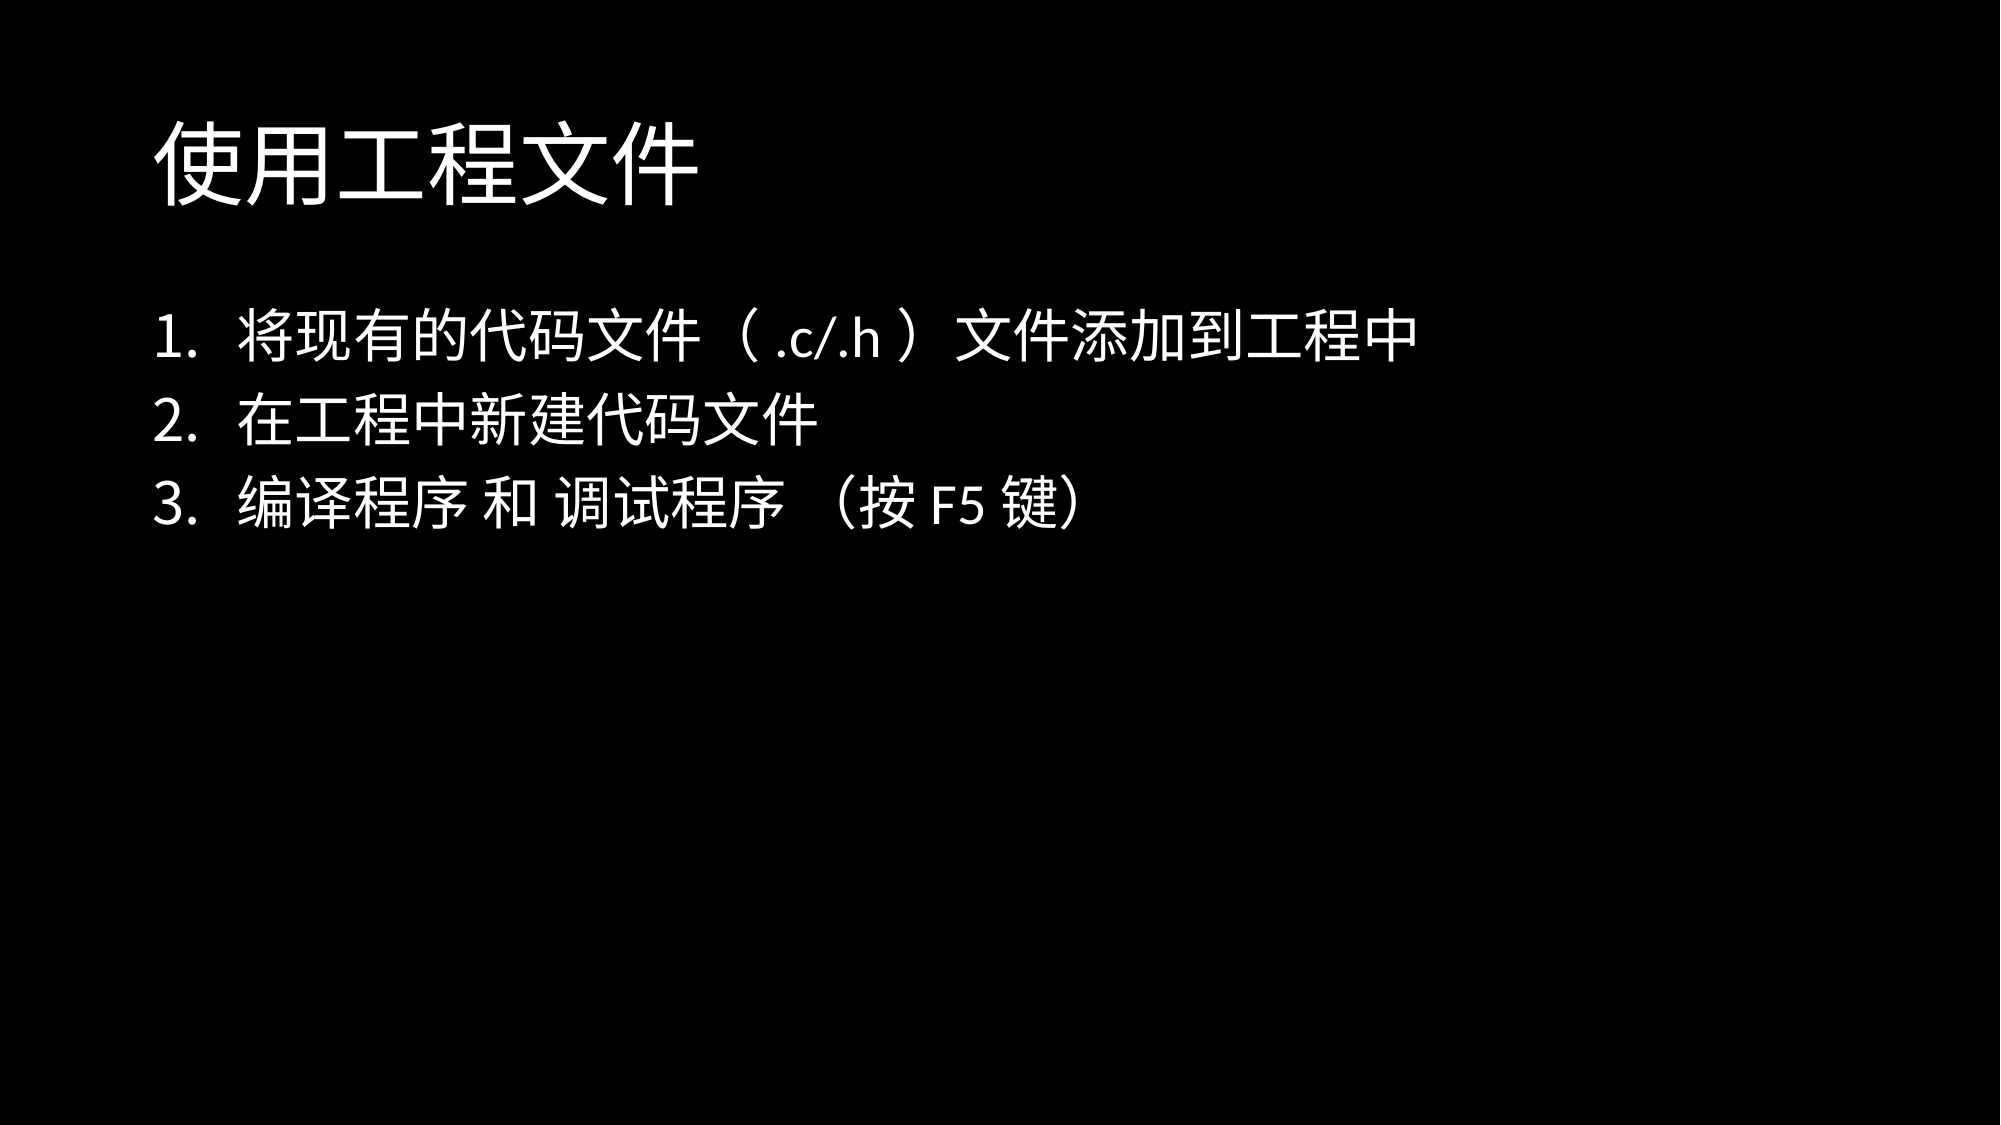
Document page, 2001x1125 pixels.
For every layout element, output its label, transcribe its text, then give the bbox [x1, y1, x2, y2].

title 使用工程文件 [137, 59, 1863, 278]
list 将现有的代码文件（.c/.h）文件添加到工程中 在工程中新建代码文件 编译程序 和 调试程序 （按F5键） [137, 299, 1863, 1014]
